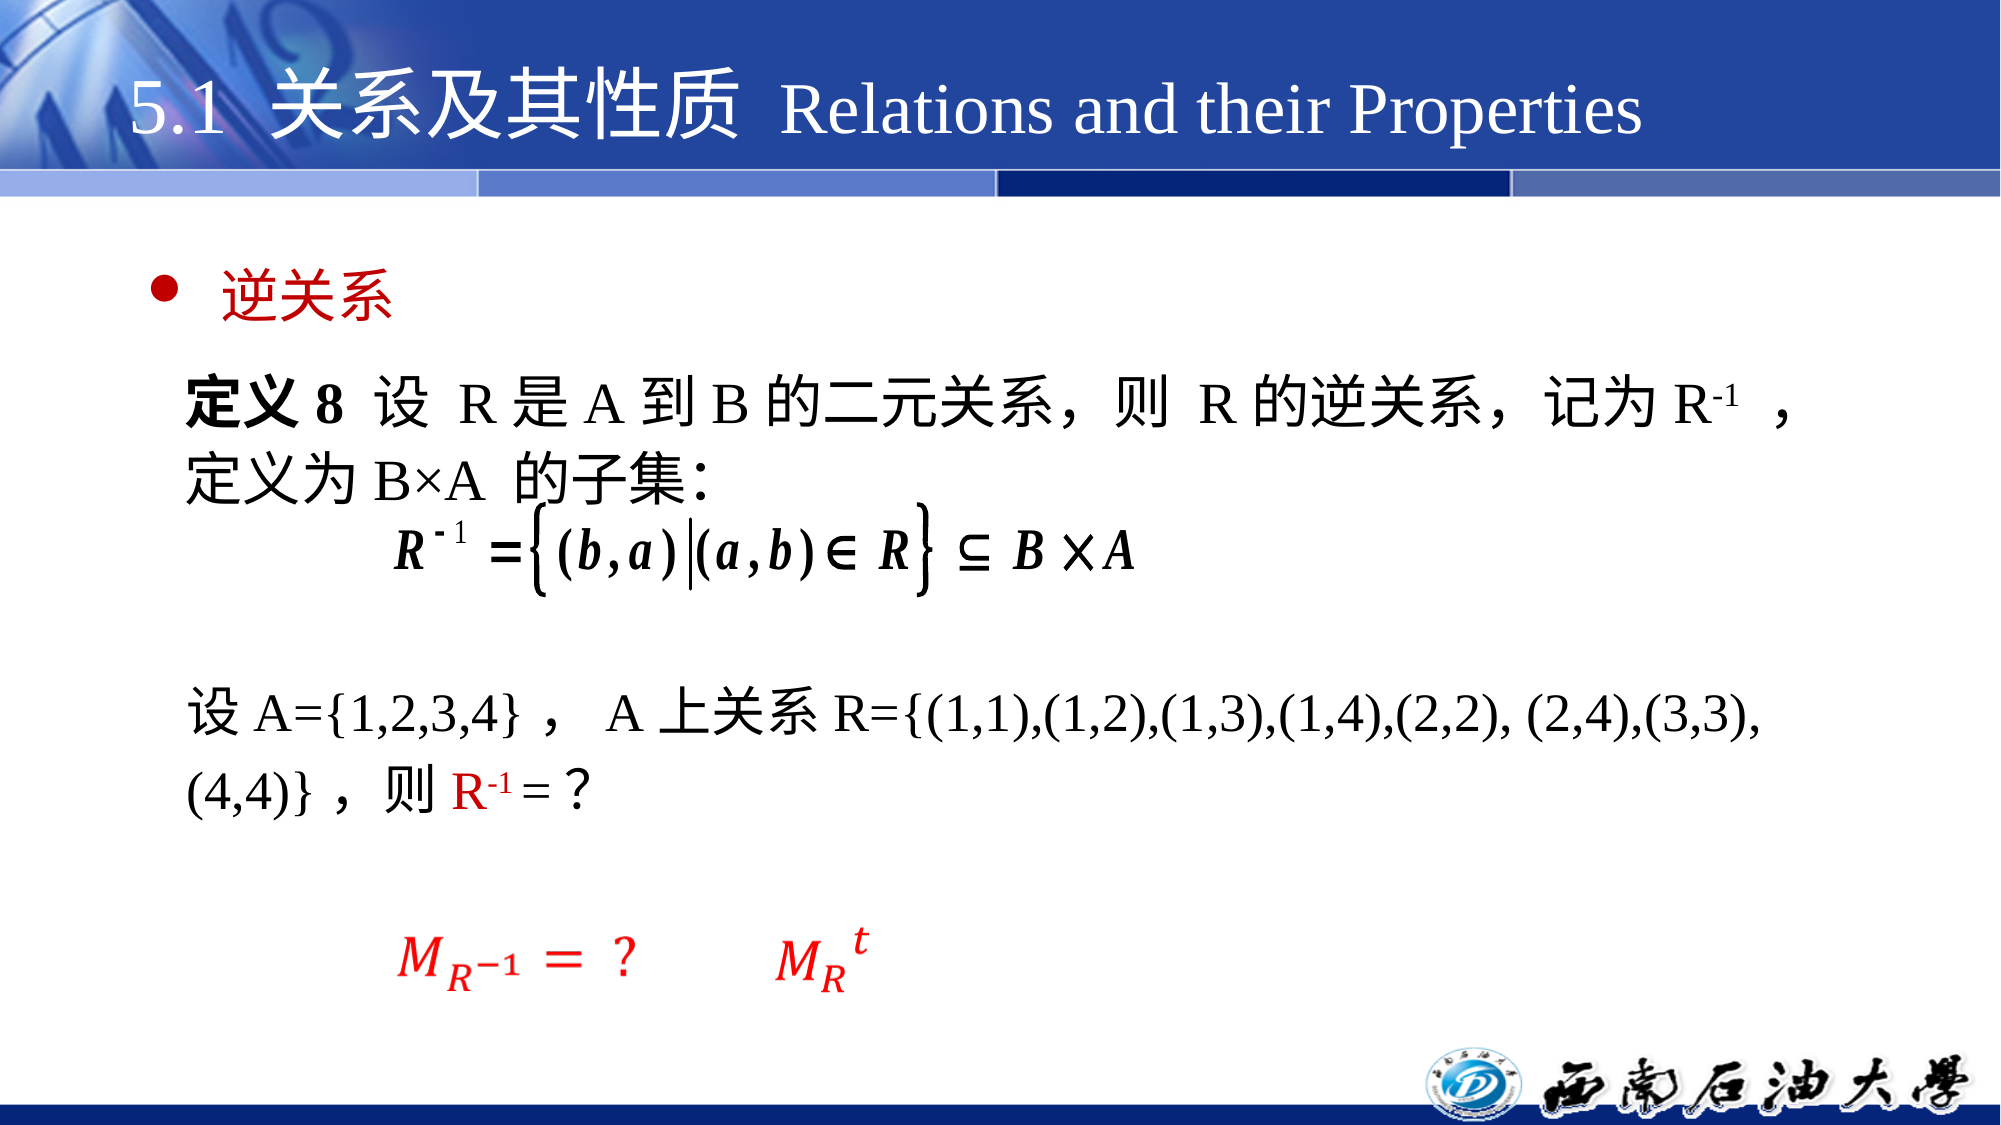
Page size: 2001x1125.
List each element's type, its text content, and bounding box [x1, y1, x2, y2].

title 逆关系 [131, 250, 1245, 339]
text_box [764, 919, 882, 994]
text_box 5.1 关系及其性质 Relations and their Properties [114, 0, 1774, 208]
text_box [387, 919, 646, 991]
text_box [381, 500, 1149, 601]
list 定义8 设 R是A到B的二元关系，则 R的逆关系，记为R-1 ，定义为B×A 的子集： [169, 350, 1887, 601]
picture [0, 0, 2001, 1125]
text_box 设A={1,2,3,4}，A上关系R={(1,1),(1,2),(1,3),(1,4),(2,2), (2,4),(3,3),(4,4)}，则R-1 =？ [171, 657, 1851, 828]
